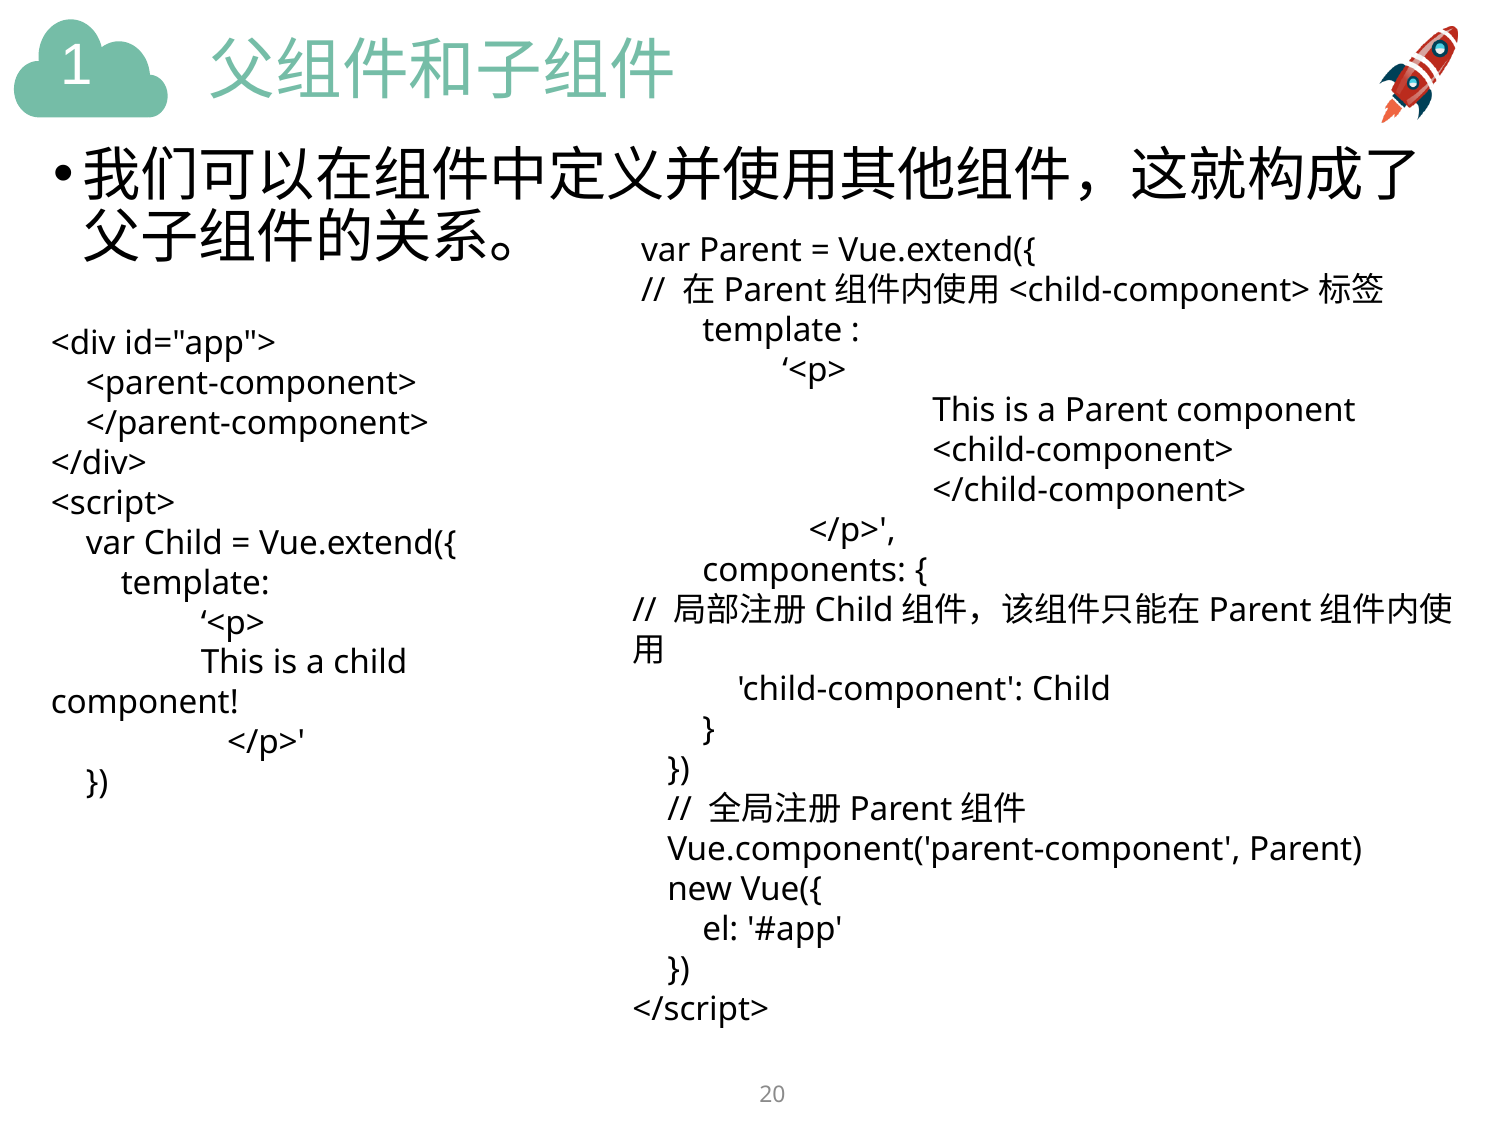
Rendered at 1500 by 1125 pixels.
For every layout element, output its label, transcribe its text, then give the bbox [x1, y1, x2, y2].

title 父组件和子组件 [193, 17, 1355, 127]
text_box var Parent = Vue.extend({ // 在Parent组件内使用<child-component>标签 template : ‘<p> This is a Parent component <child-component> </child-component> </p>', components: { // 局部注册Child组件，该组件只能在Parent组件内使用 'child-component': Child } }) // 全局注册Parent组件 Vue.component('parent-component', Parent) new Vue({ el: '#app' }) </script> [617, 221, 1500, 1035]
slide_number 20 [712, 1064, 833, 1125]
picture [1379, 26, 1458, 123]
text_box <div id="app"> <parent-component> </parent-component> </div> <script> var Child = Vue.extend({ template: ‘<p> This is a child component! </p>' }) [36, 313, 618, 808]
list 我们可以在组件中定义并使用其他组件，这就构成了父子组件的关系。 [38, 137, 1450, 291]
